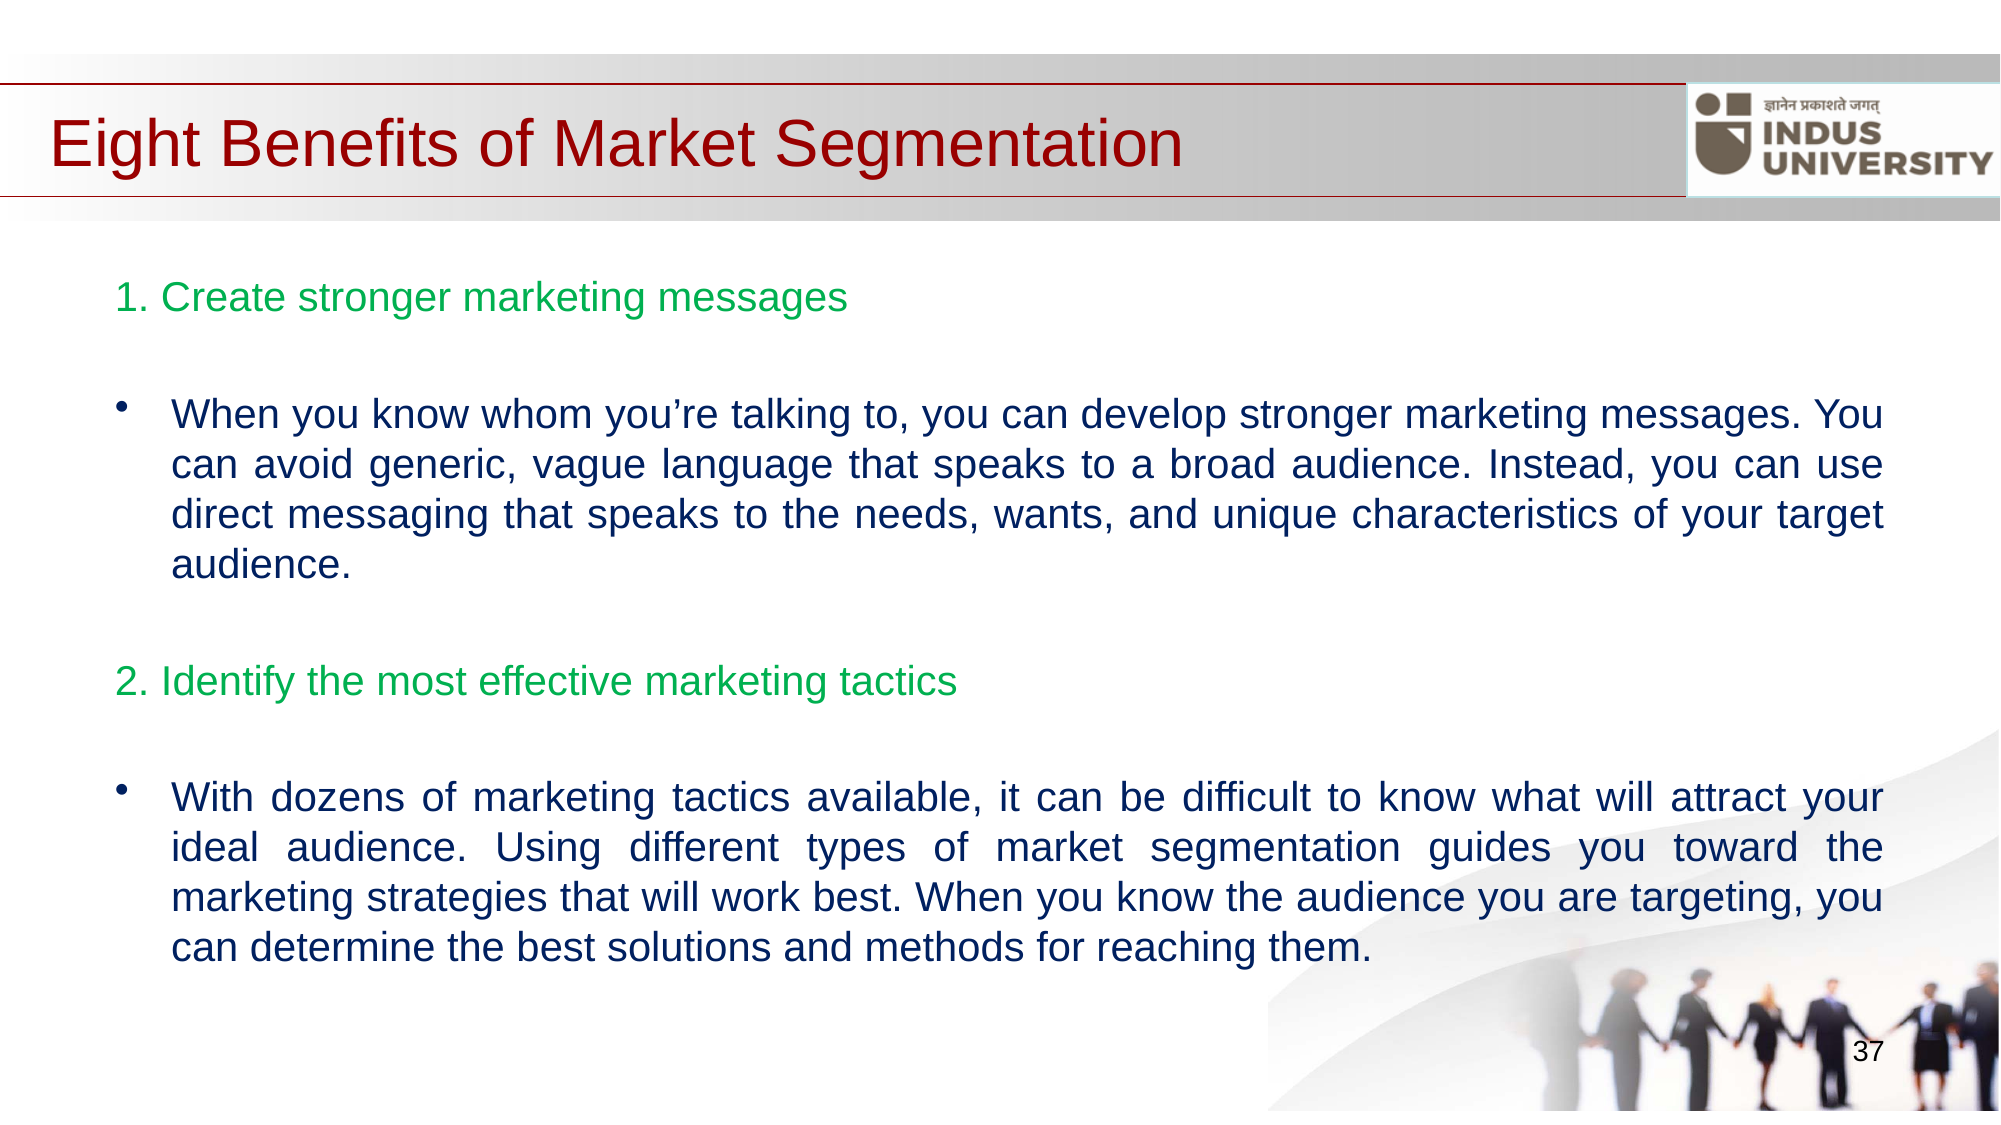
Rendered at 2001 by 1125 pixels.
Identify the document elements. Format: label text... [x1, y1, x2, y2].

title Eight Benefits of Market Segmentation [0, 83, 1686, 197]
slide_number 37 [1433, 1024, 1900, 1103]
list 1. Create stronger marketing messages When you know whom you’re talking to, you can develop stronger marketing messages. You can avoid generic, vague language that speaks to a broad audience. Instead, you can use direct messaging that speaks to the needs, wants, and unique characteristics of your target audience. 2. Identify the most effective marketing tactics With dozens of marketing tactics available, it can be difficult to know what will attract your ideal audience. Using different types of market segmentation guides you toward the marketing strategies that will work best. When you know the audience you are targeting, you can determine the best solutions and methods for reaching them. [99, 262, 1901, 1031]
picture [1687, 83, 2000, 197]
picture [1268, 728, 1999, 1111]
